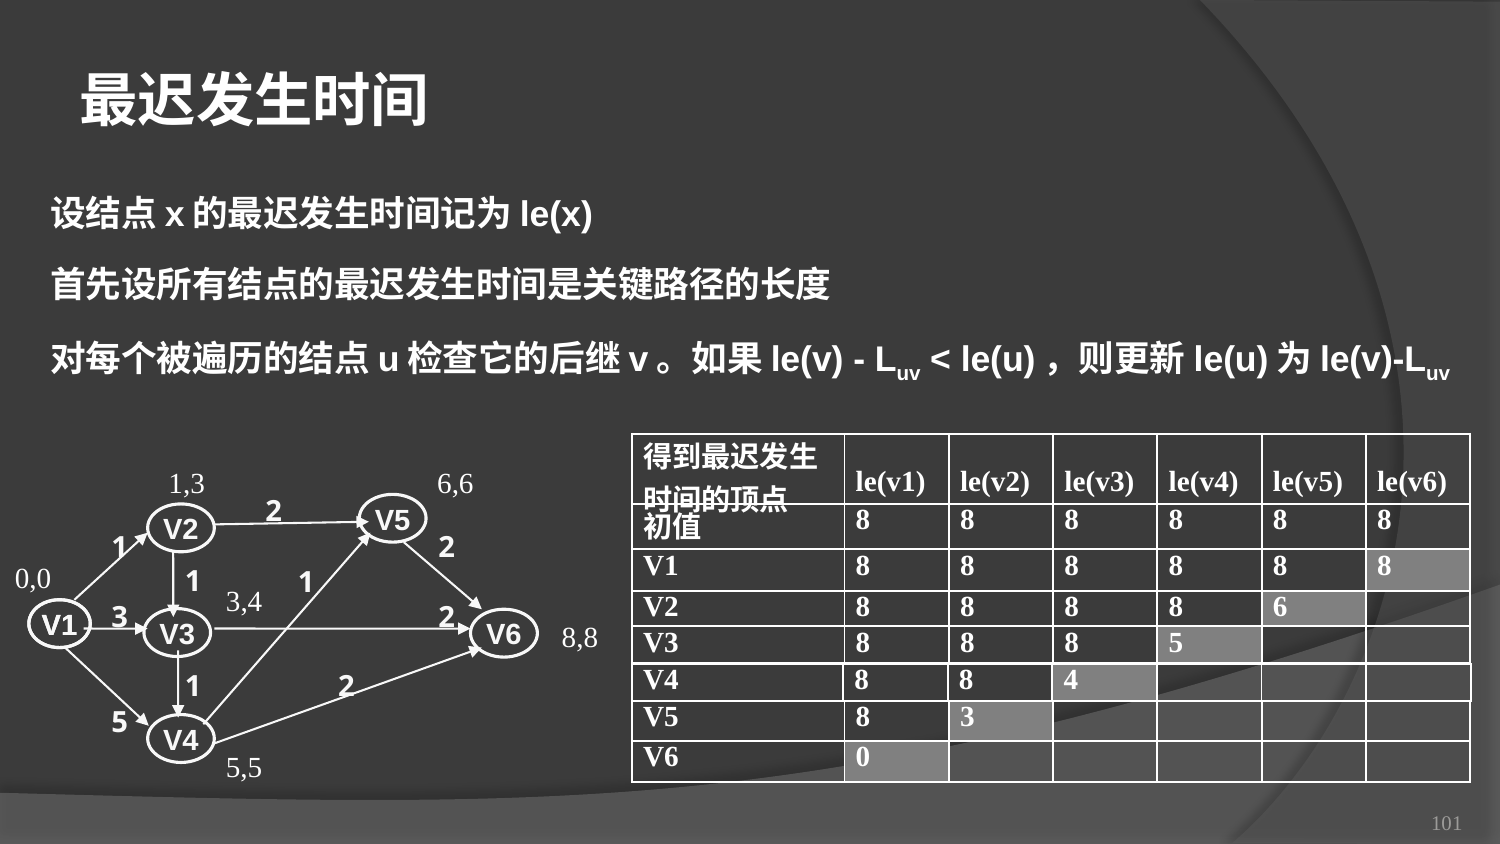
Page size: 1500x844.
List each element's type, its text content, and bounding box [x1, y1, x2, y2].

table_header [1158, 702, 1261, 740]
table_header le(v2) [950, 435, 1052, 503]
table_header 8 [1367, 550, 1469, 590]
table_header 8 [845, 550, 948, 590]
table_header 8 [1054, 592, 1156, 625]
table_cell 8 [950, 505, 1052, 548]
table_header [1263, 702, 1365, 740]
table_header 8 [1054, 550, 1156, 590]
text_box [0, 457, 615, 792]
table_cell 8 [845, 505, 948, 548]
table_header 3 [950, 702, 1052, 740]
table_cell 8 [1367, 505, 1469, 548]
table_header le(v3) [1054, 435, 1156, 503]
table_header 8 [1263, 550, 1365, 590]
table_header 8 [950, 550, 1052, 590]
table_header [1263, 627, 1365, 662]
table_header [1367, 627, 1469, 662]
table_header [1367, 702, 1469, 740]
table_header [1054, 742, 1156, 781]
table_header 8 [949, 665, 1051, 700]
table_cell 8 [1158, 505, 1261, 548]
table_header [1054, 702, 1156, 740]
table_header [1367, 742, 1469, 781]
table_header 8 [1054, 627, 1156, 662]
table_header 8 [1158, 550, 1261, 590]
table_header V4 [633, 665, 842, 700]
table_header [1158, 665, 1261, 700]
list 设结点x的最迟发生时间记为le(x) 首先设所有结点的最迟发生时间是关键路径的长度 对每个被遍历的结点u检查它的后继v。如果le(v) - Luv < le(u)，则更新le(u)为le(v)-Luv [29, 161, 1471, 399]
table_header [1158, 742, 1261, 781]
table_header [950, 742, 1052, 781]
table_header 8 [845, 592, 948, 625]
table_header V3 [633, 627, 844, 662]
table_header 6 [1263, 592, 1365, 625]
table_header [1367, 665, 1470, 700]
table_header 8 [1158, 592, 1261, 625]
table_cell 初值 [633, 505, 844, 548]
table_header le(v1) [845, 435, 948, 503]
table_cell 8 [1263, 505, 1365, 548]
table_header 得到最迟发生时间的顶点 [633, 435, 844, 503]
table_header le(v5) [1263, 435, 1365, 503]
table_header V2 [633, 592, 844, 625]
table_header V5 [633, 702, 844, 740]
table_header 8 [950, 592, 1052, 625]
table_header V6 [633, 742, 844, 781]
slide_number 101 [1337, 790, 1463, 835]
table_header 5 [1158, 627, 1261, 662]
table_header 8 [950, 627, 1052, 662]
table_header 4 [1053, 665, 1156, 700]
table_header le(v4) [1158, 435, 1261, 503]
table_header V1 [633, 550, 844, 590]
text_box 最迟发生时间 [64, 55, 951, 141]
table_header [1367, 592, 1469, 625]
table_header 8 [845, 702, 948, 740]
table_cell 8 [1054, 505, 1156, 548]
table_header 0 [845, 742, 948, 781]
table_header [1262, 665, 1365, 700]
table_header 8 [845, 627, 948, 662]
table_header [1263, 742, 1365, 781]
table_header le(v6) [1367, 435, 1469, 503]
table_header 8 [844, 665, 947, 700]
